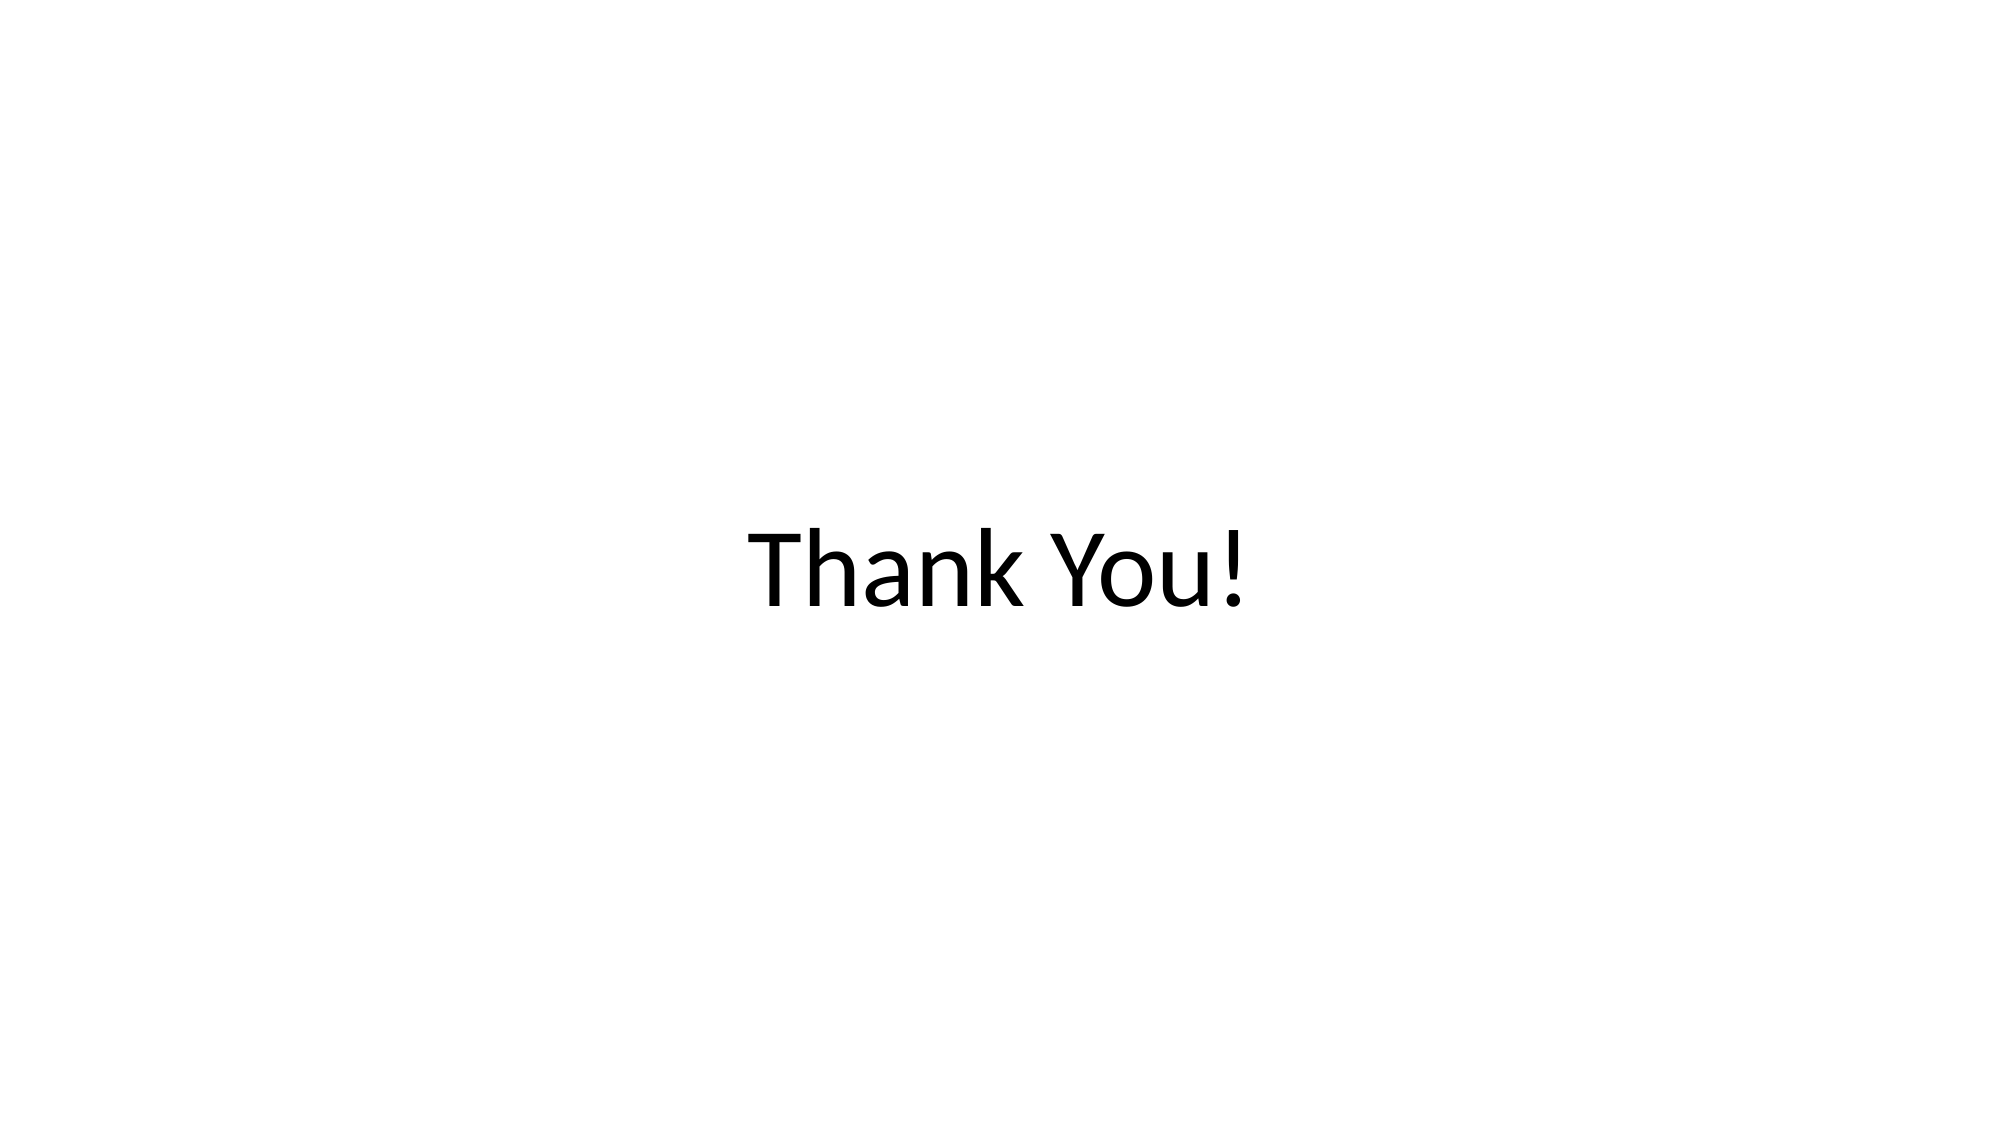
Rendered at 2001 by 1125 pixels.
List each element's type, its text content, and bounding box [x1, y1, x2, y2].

text_box Thank You! [732, 486, 1268, 637]
